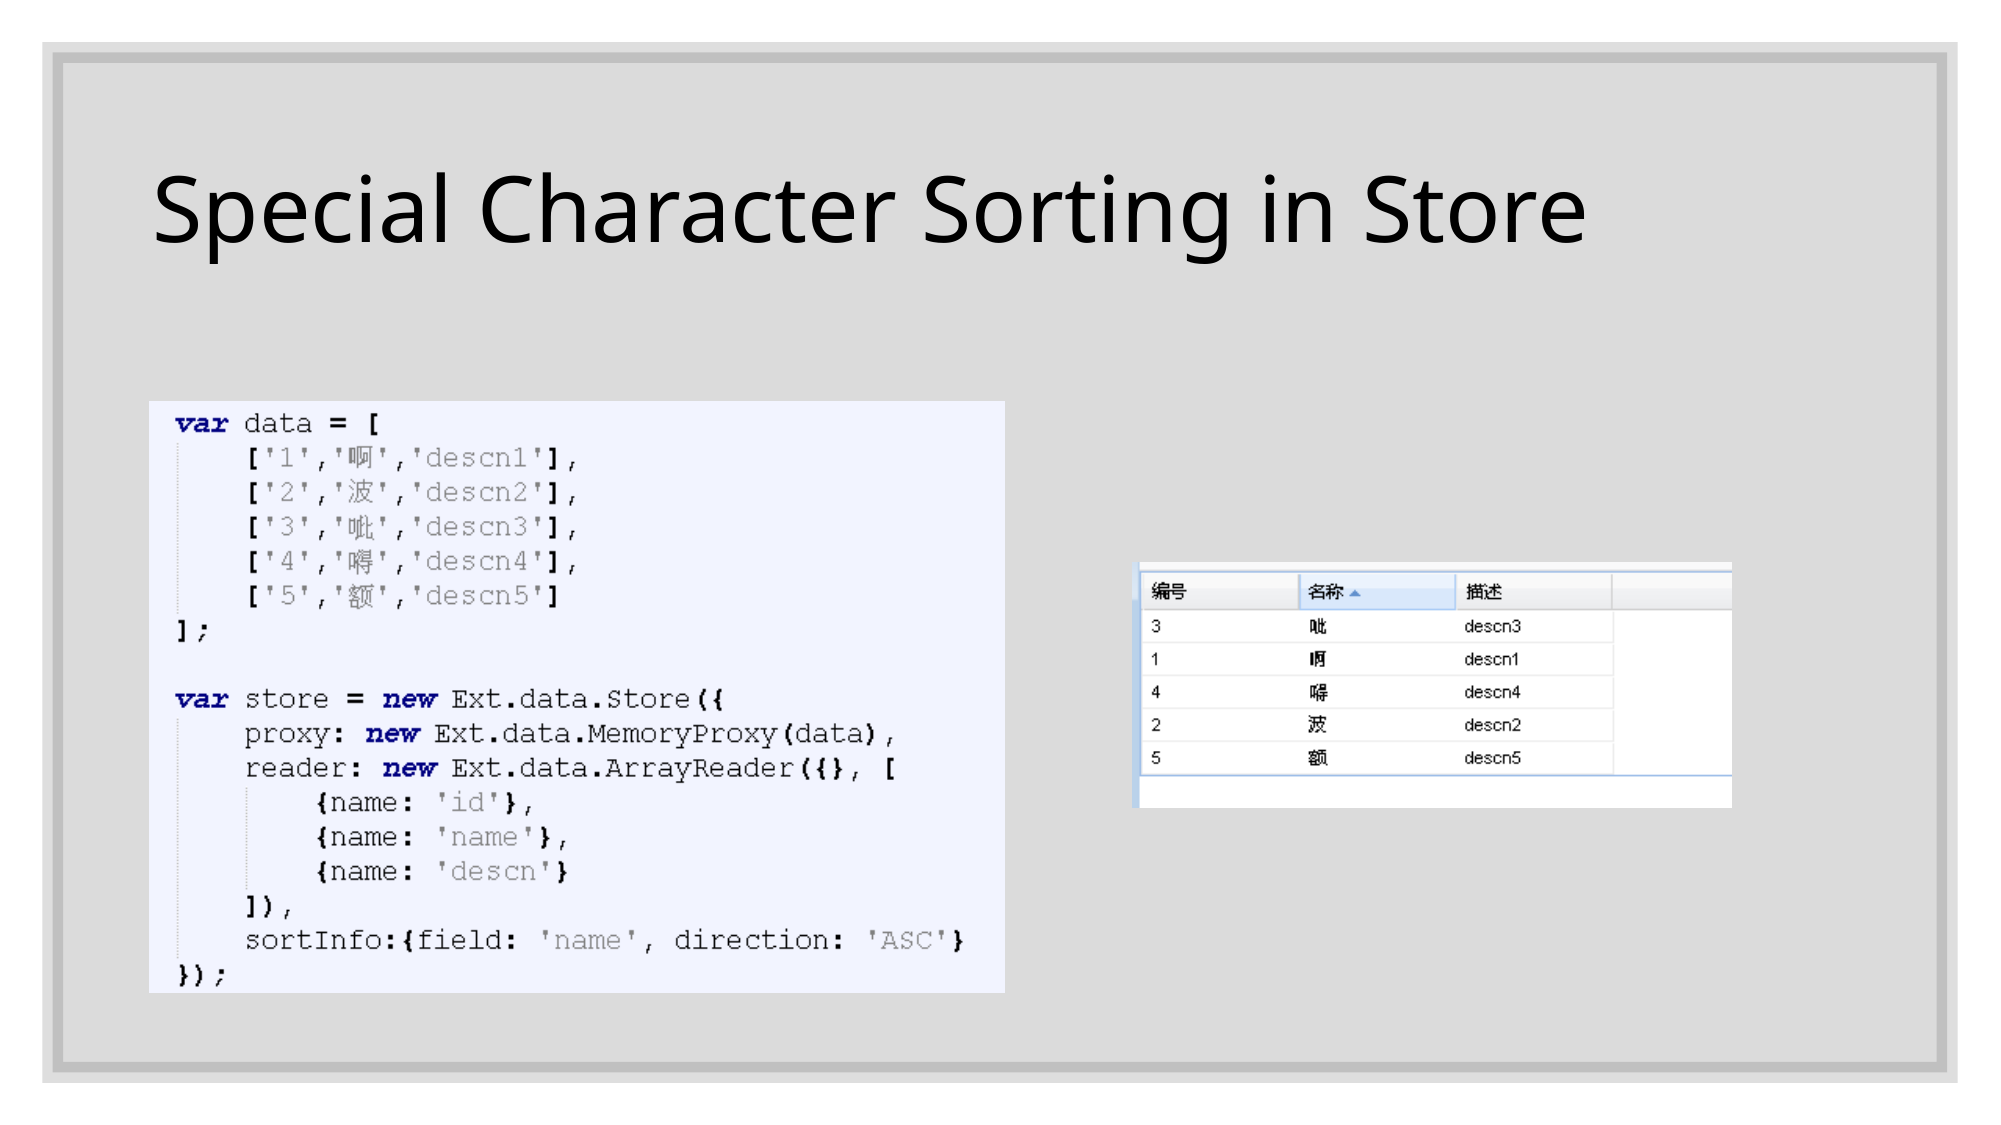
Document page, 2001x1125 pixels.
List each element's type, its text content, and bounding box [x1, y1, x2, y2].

title Special Character Sorting in Store [137, 103, 1863, 322]
picture [149, 401, 1005, 993]
picture [1132, 562, 1732, 808]
text_box [52, 51, 1948, 1073]
